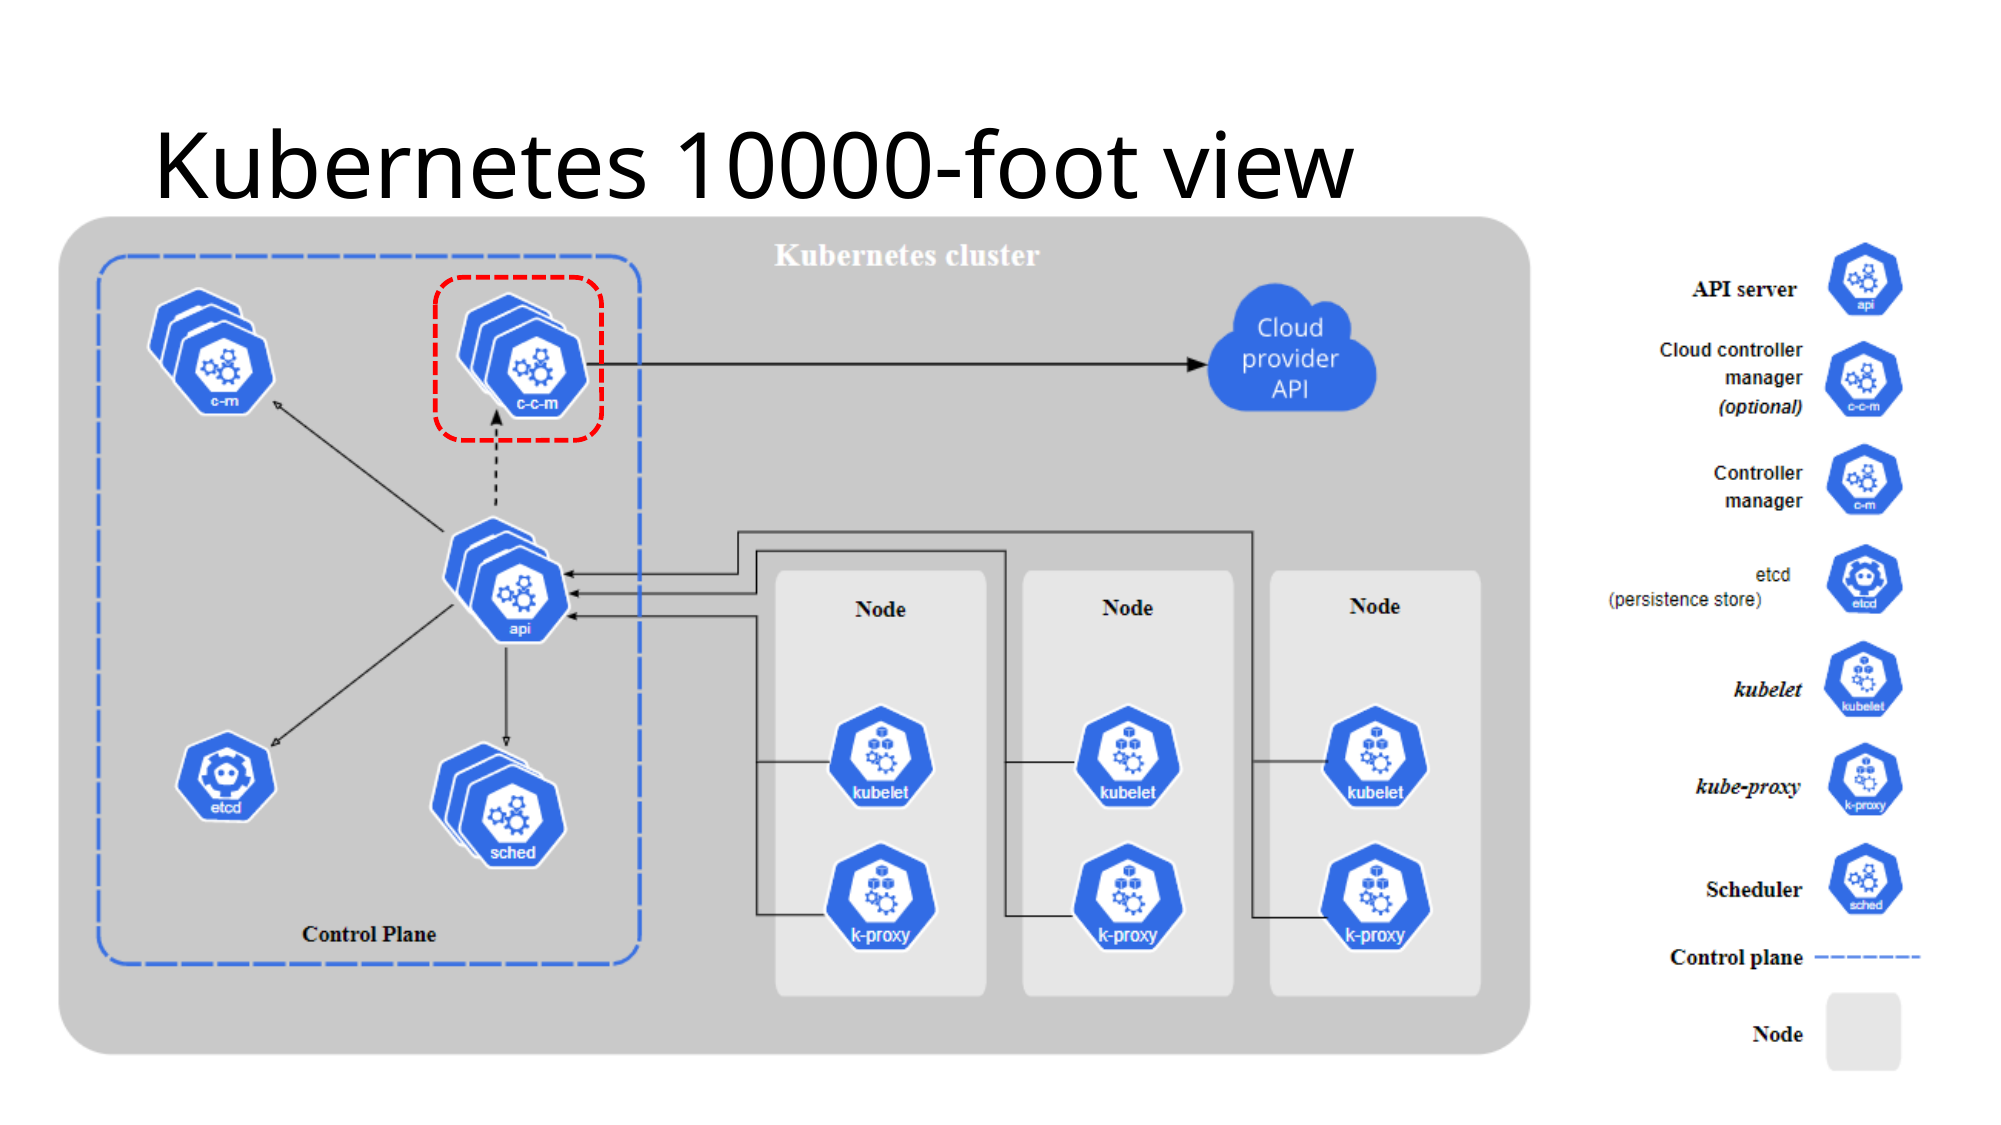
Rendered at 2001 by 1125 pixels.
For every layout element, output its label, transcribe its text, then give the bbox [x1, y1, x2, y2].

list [48, 209, 1952, 1085]
title Kubernetes 10000-foot view [137, 59, 1863, 209]
